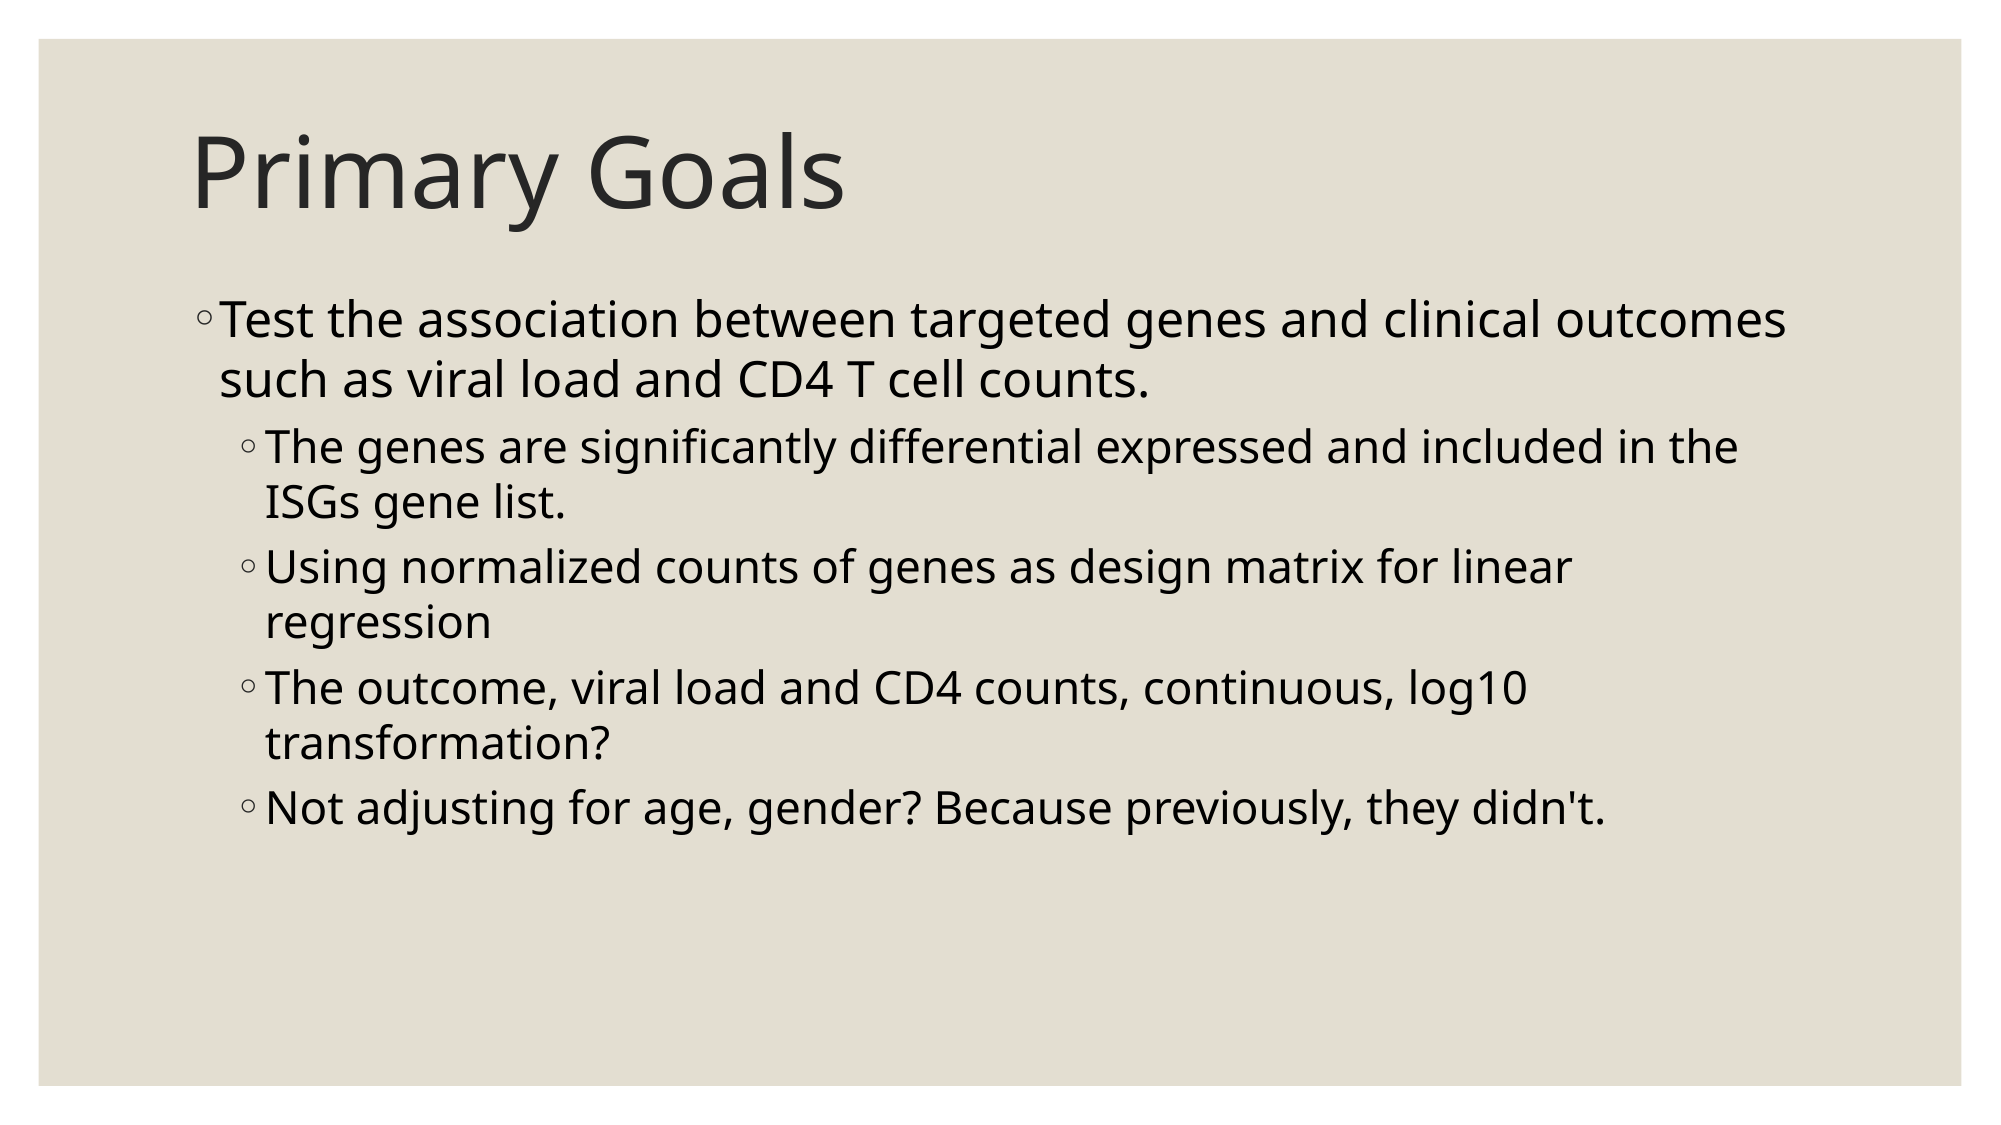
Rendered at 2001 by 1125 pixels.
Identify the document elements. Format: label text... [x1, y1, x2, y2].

list Test the association between targeted genes and clinical outcomes such as viral load and CD4 T cell counts. The genes are significantly differential expressed and included in the ISGs gene list. Using normalized counts of genes as design matrix for linear regression The outcome, viral load and CD4 counts, continuous, log10 transformation? Not adjusting for age, gender? Because previously, they didn't. [174, 280, 1825, 990]
title Primary Goals [174, 105, 1825, 248]
